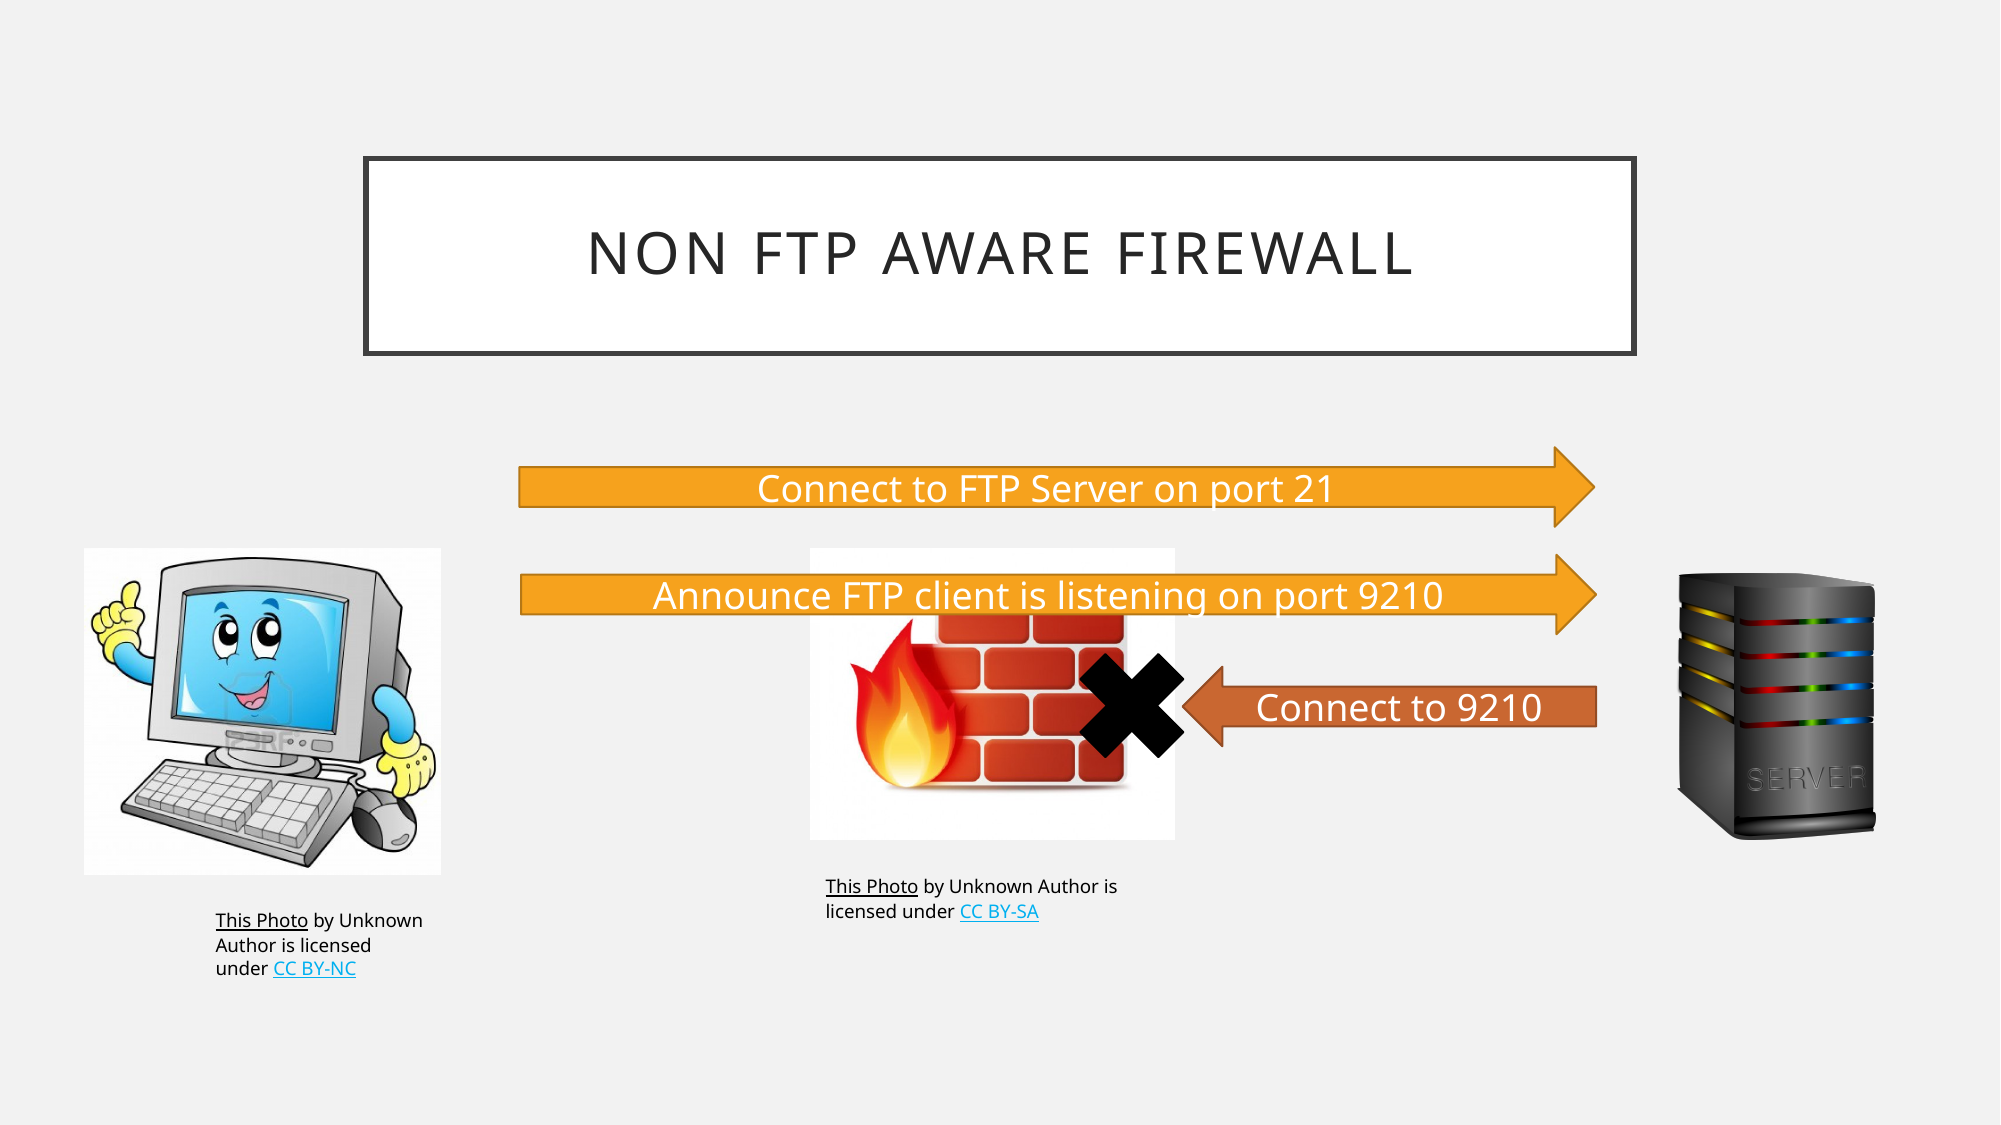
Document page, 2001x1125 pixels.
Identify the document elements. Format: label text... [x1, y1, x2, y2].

text_box Announce FTP client is listening on port 9210 [520, 573, 810, 616]
text_box [1175, 722, 1185, 742]
picture [810, 548, 1175, 840]
text_box Announce FTP client is listening on port 9210 [1175, 553, 1597, 636]
text_box Connect to FTP Server on port 21 [518, 446, 1596, 528]
title Non FTP Aware Firewall [363, 156, 1637, 356]
text_box Connect to 9210 [1181, 665, 1598, 748]
text_box This Photo by Unknown Author is licensed under CC BY-SA [810, 867, 1175, 934]
picture [84, 548, 441, 875]
text_box [1175, 669, 1185, 689]
picture [1676, 573, 1876, 840]
text_box This Photo by Unknown Author is licensed under CC BY-NC [200, 901, 441, 990]
